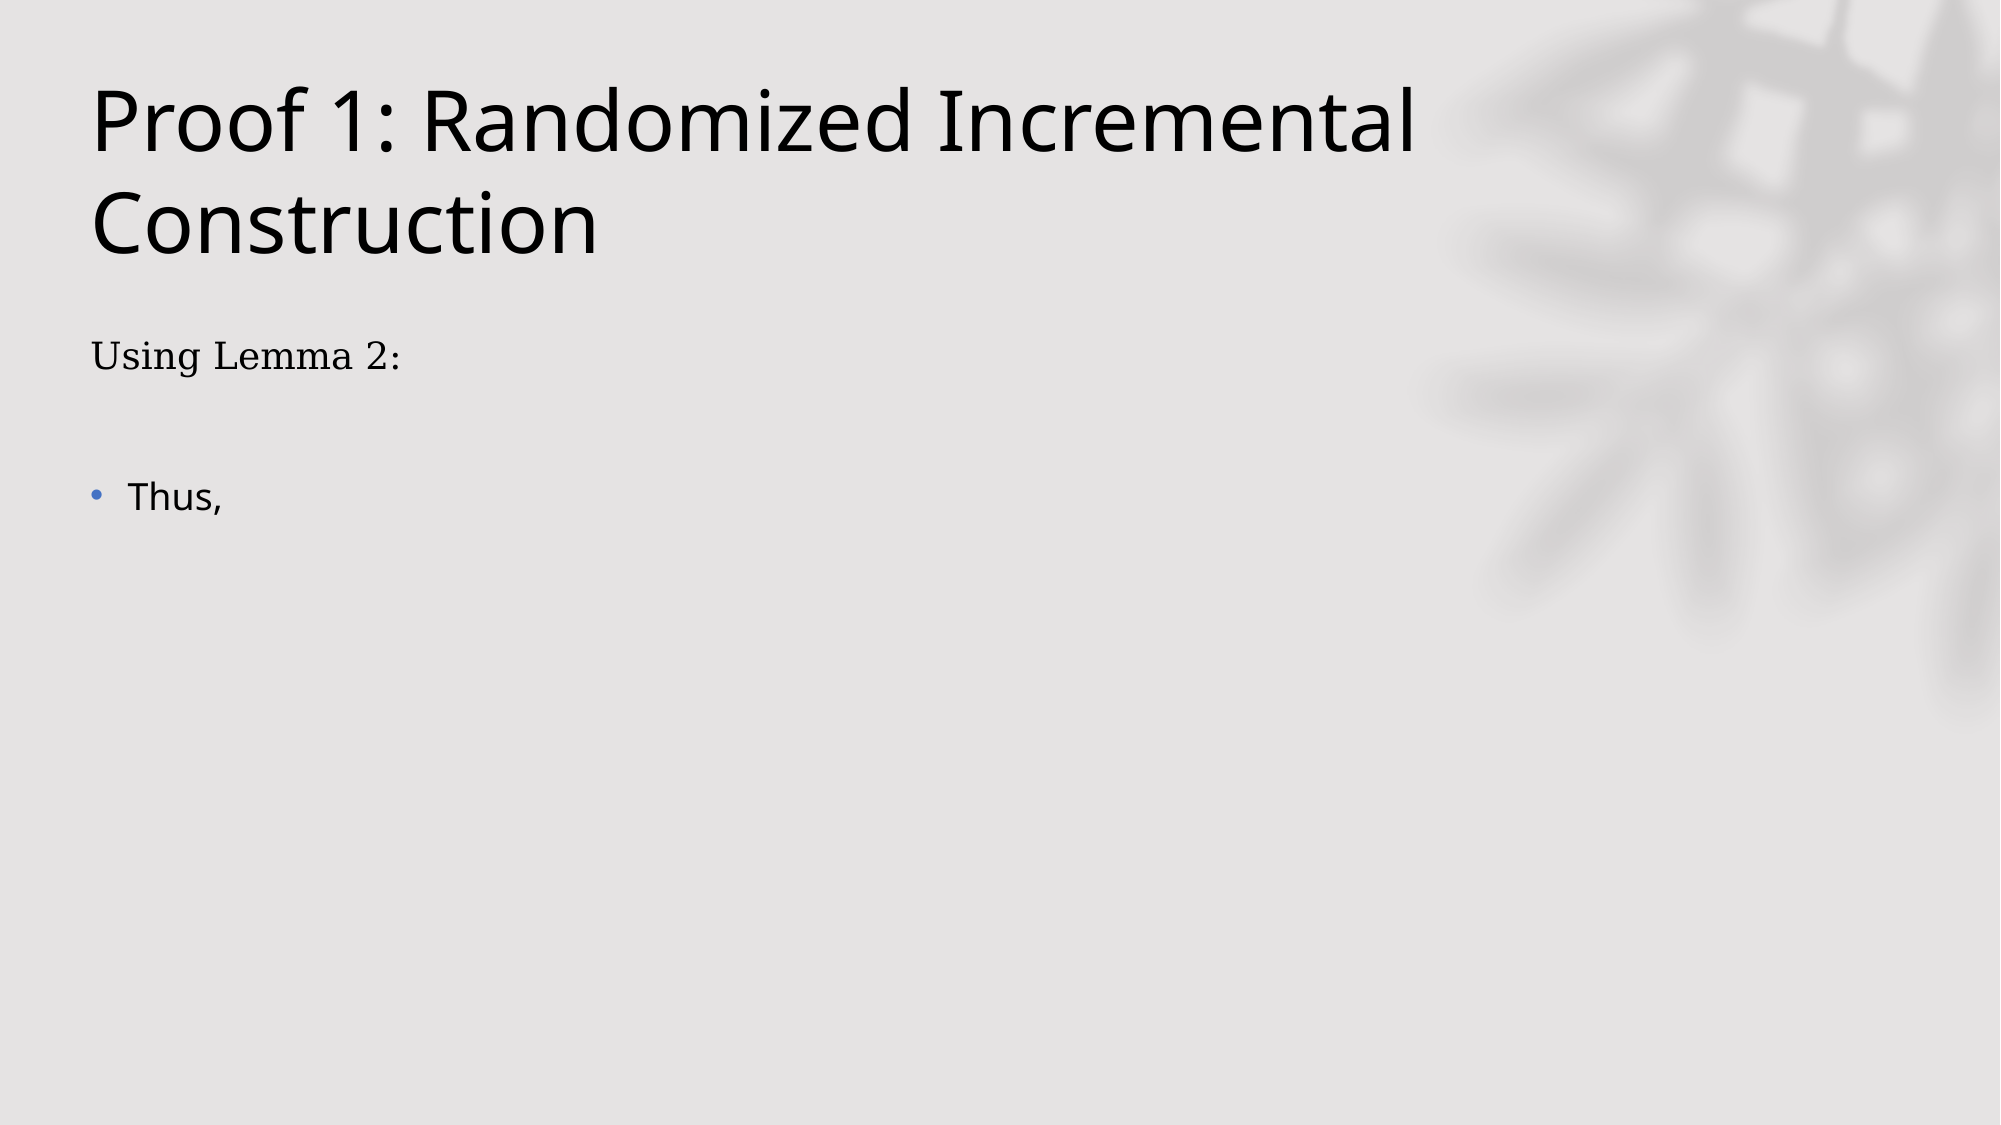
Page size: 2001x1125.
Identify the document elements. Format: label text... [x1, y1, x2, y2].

title Proof 1: Randomized Incremental Construction [75, 60, 1863, 278]
